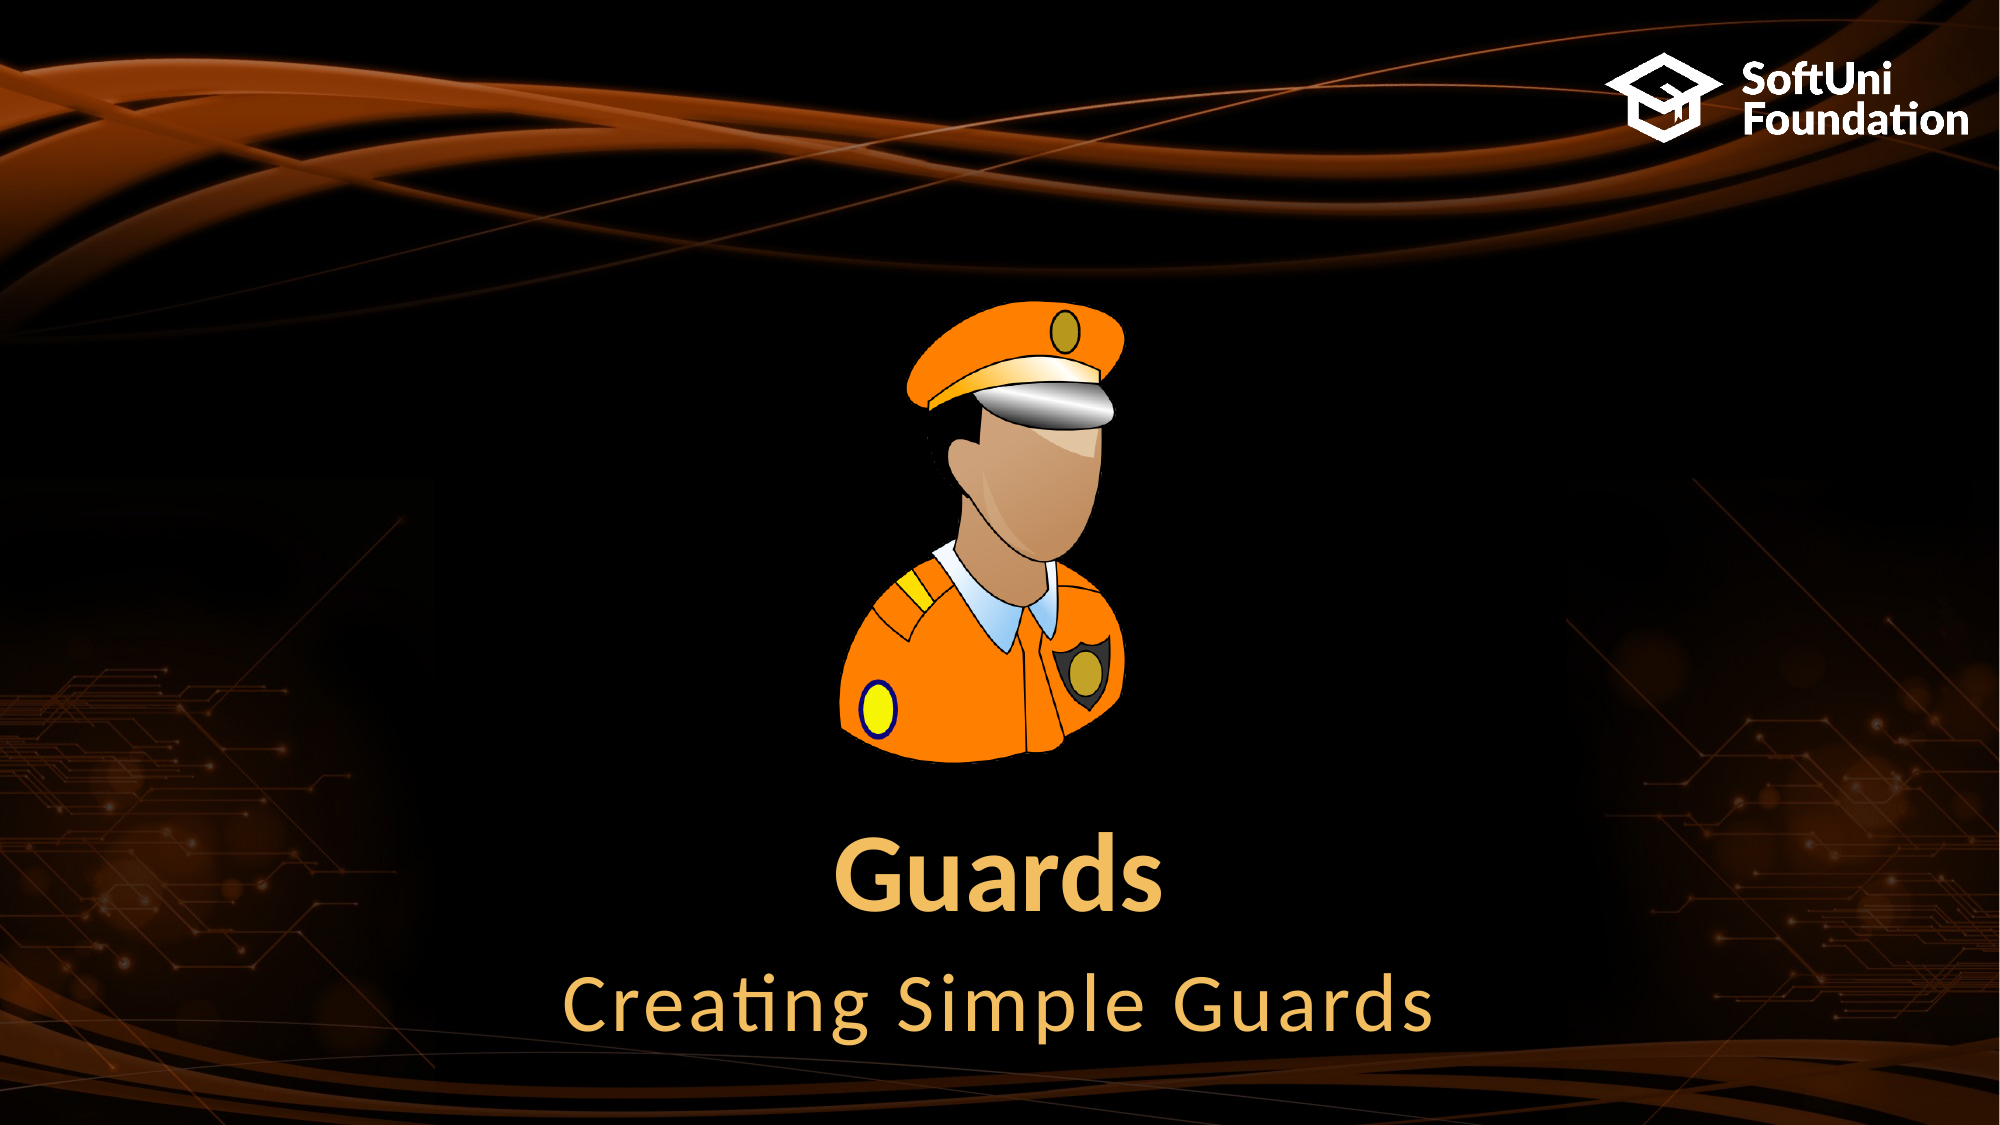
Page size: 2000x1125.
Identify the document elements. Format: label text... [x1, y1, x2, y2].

title Guards [192, 835, 1806, 937]
picture [0, 0, 2000, 1125]
list Creating Simple Guards [192, 937, 1806, 1050]
